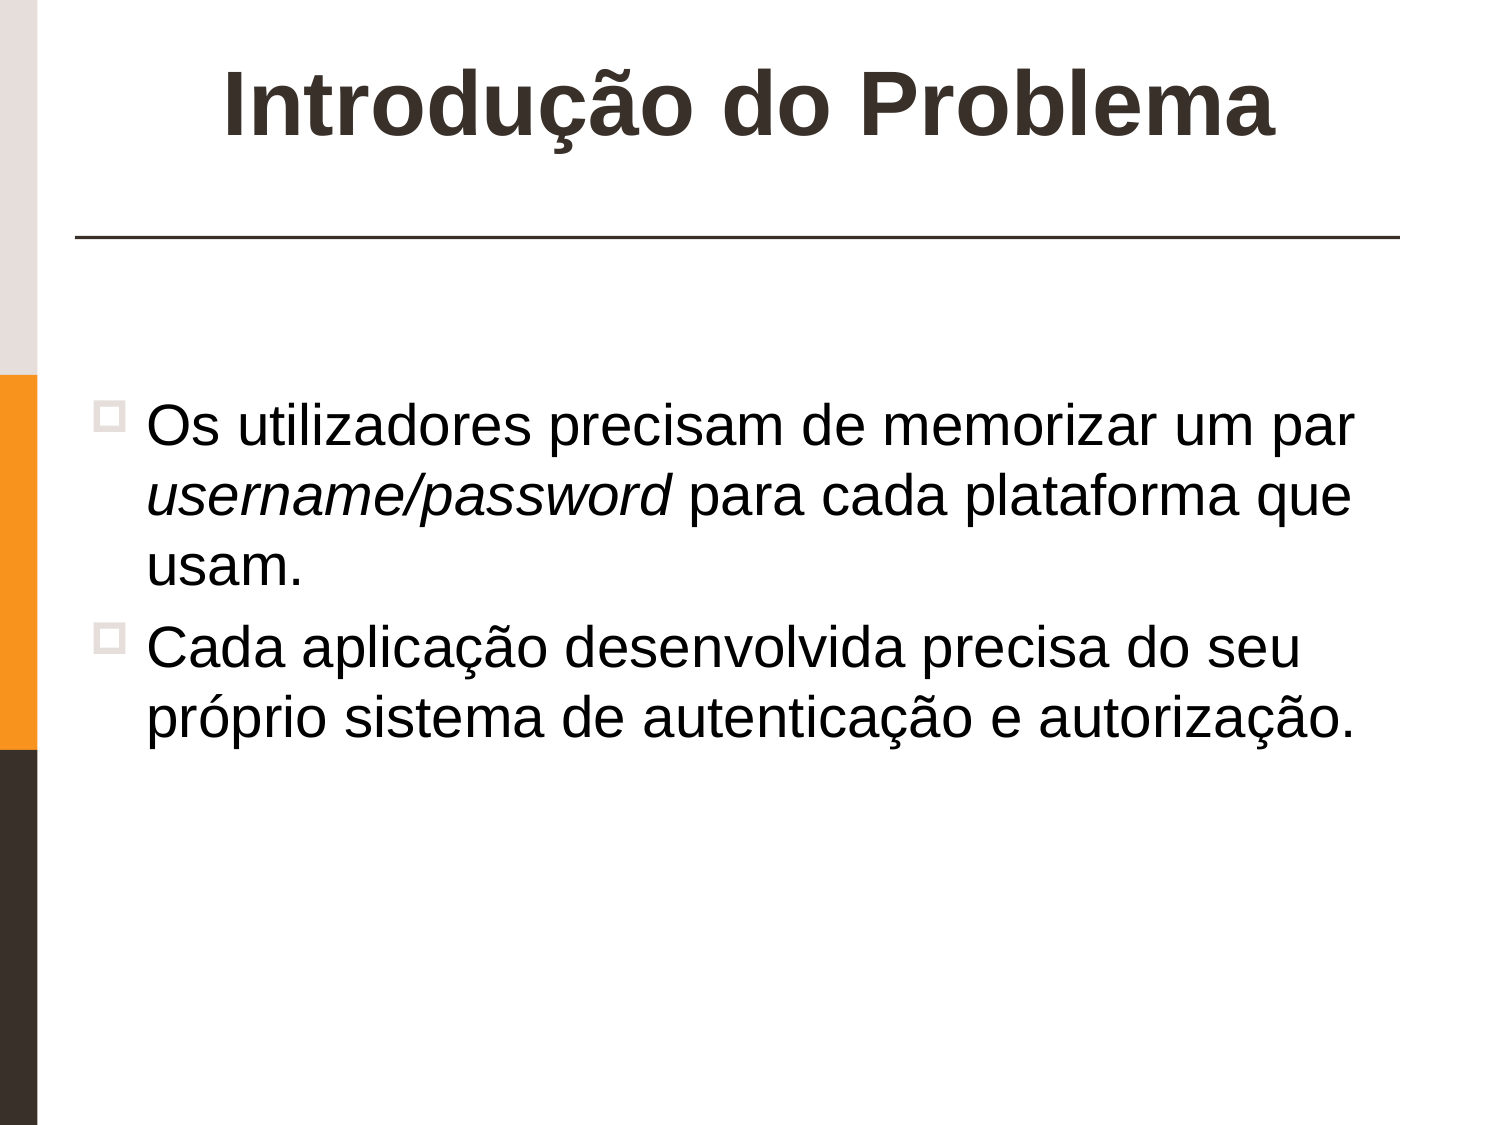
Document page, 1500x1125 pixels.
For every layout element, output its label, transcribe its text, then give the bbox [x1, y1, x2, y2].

title Introdução do Problema [75, 30, 1425, 162]
list Os utilizadores precisam de memorizar um par username/password para cada plataforma que usam. Cada aplicação desenvolvida precisa do seu próprio sistema de autenticação e autorização. [75, 379, 1425, 1123]
